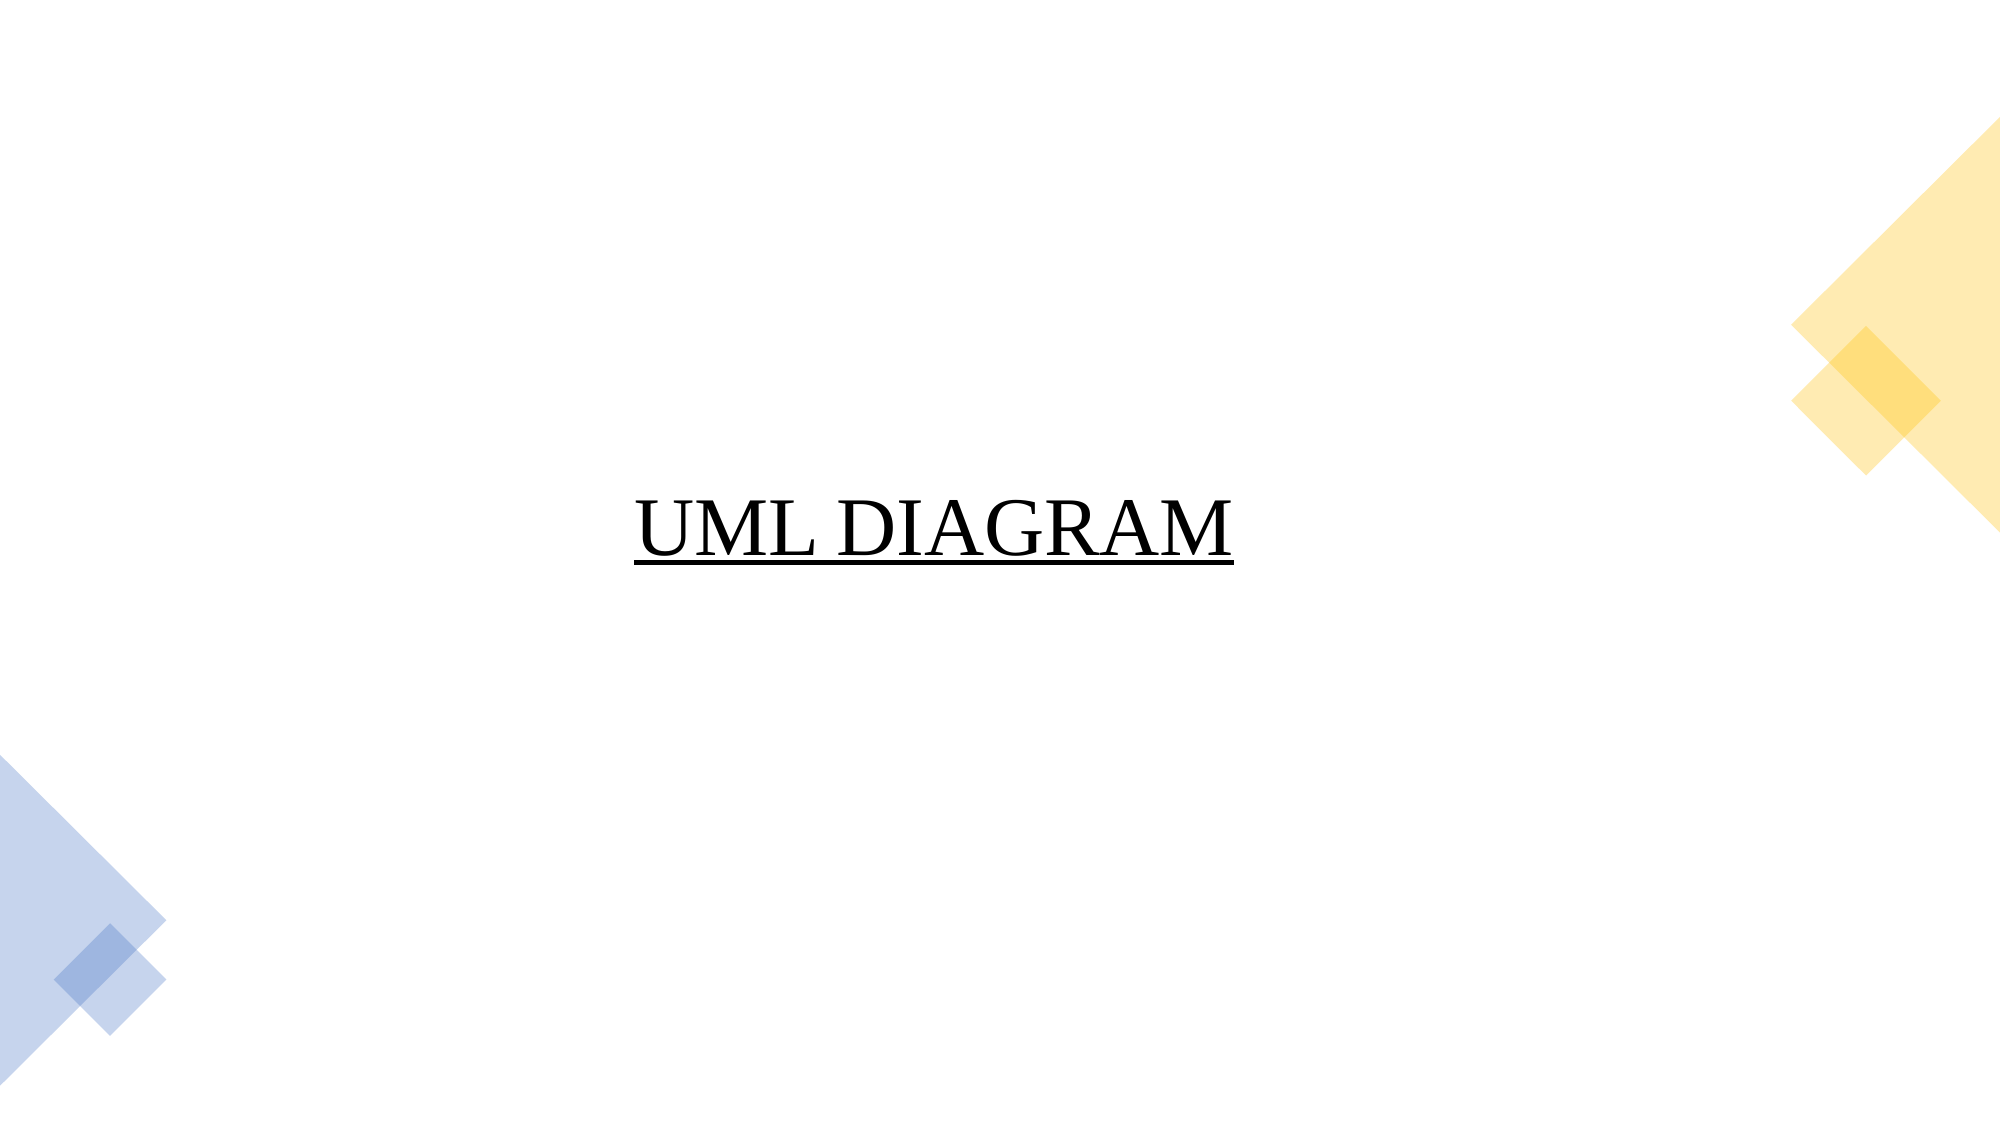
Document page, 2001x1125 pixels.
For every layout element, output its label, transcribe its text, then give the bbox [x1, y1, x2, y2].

text_box [1789, 115, 2000, 535]
text_box UML DIAGRAM [619, 476, 1582, 621]
text_box [0, 753, 168, 1088]
text_box [1789, 363, 1904, 477]
text_box [0, 0, 2000, 1125]
text_box [52, 921, 168, 1038]
